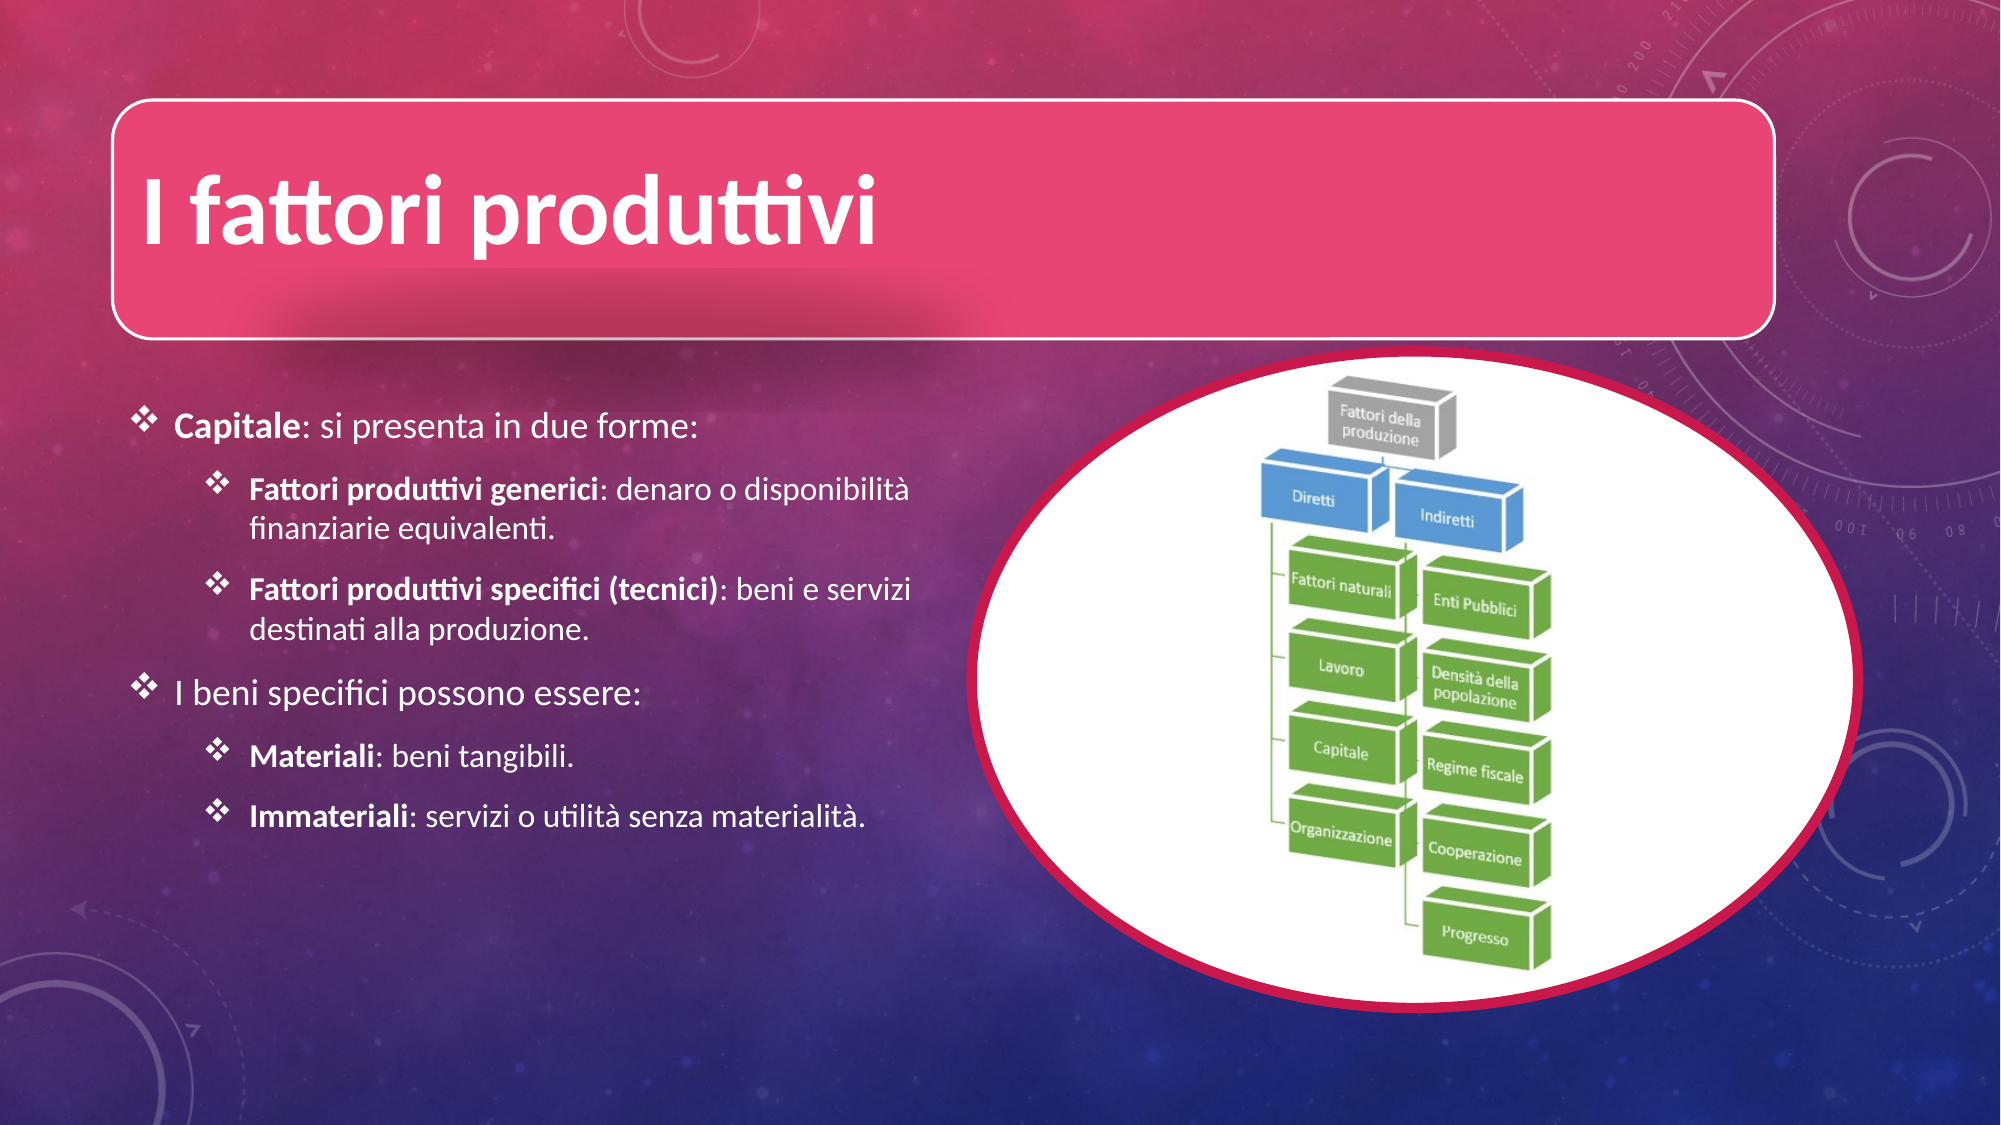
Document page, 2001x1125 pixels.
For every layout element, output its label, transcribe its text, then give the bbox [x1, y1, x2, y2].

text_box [112, 99, 1775, 340]
picture [0, 0, 2001, 1125]
list Capitale: si presenta in due forme: Fattori produttivi generici: denaro o disponibilità finanziarie equivalenti. Fattori produttivi specifici (tecnici): beni e servizi destinati alla produzione. I beni specifici possono essere: Materiali: beni tangibili. Immateriali: servizi o utilità senza materialità. [112, 351, 932, 950]
